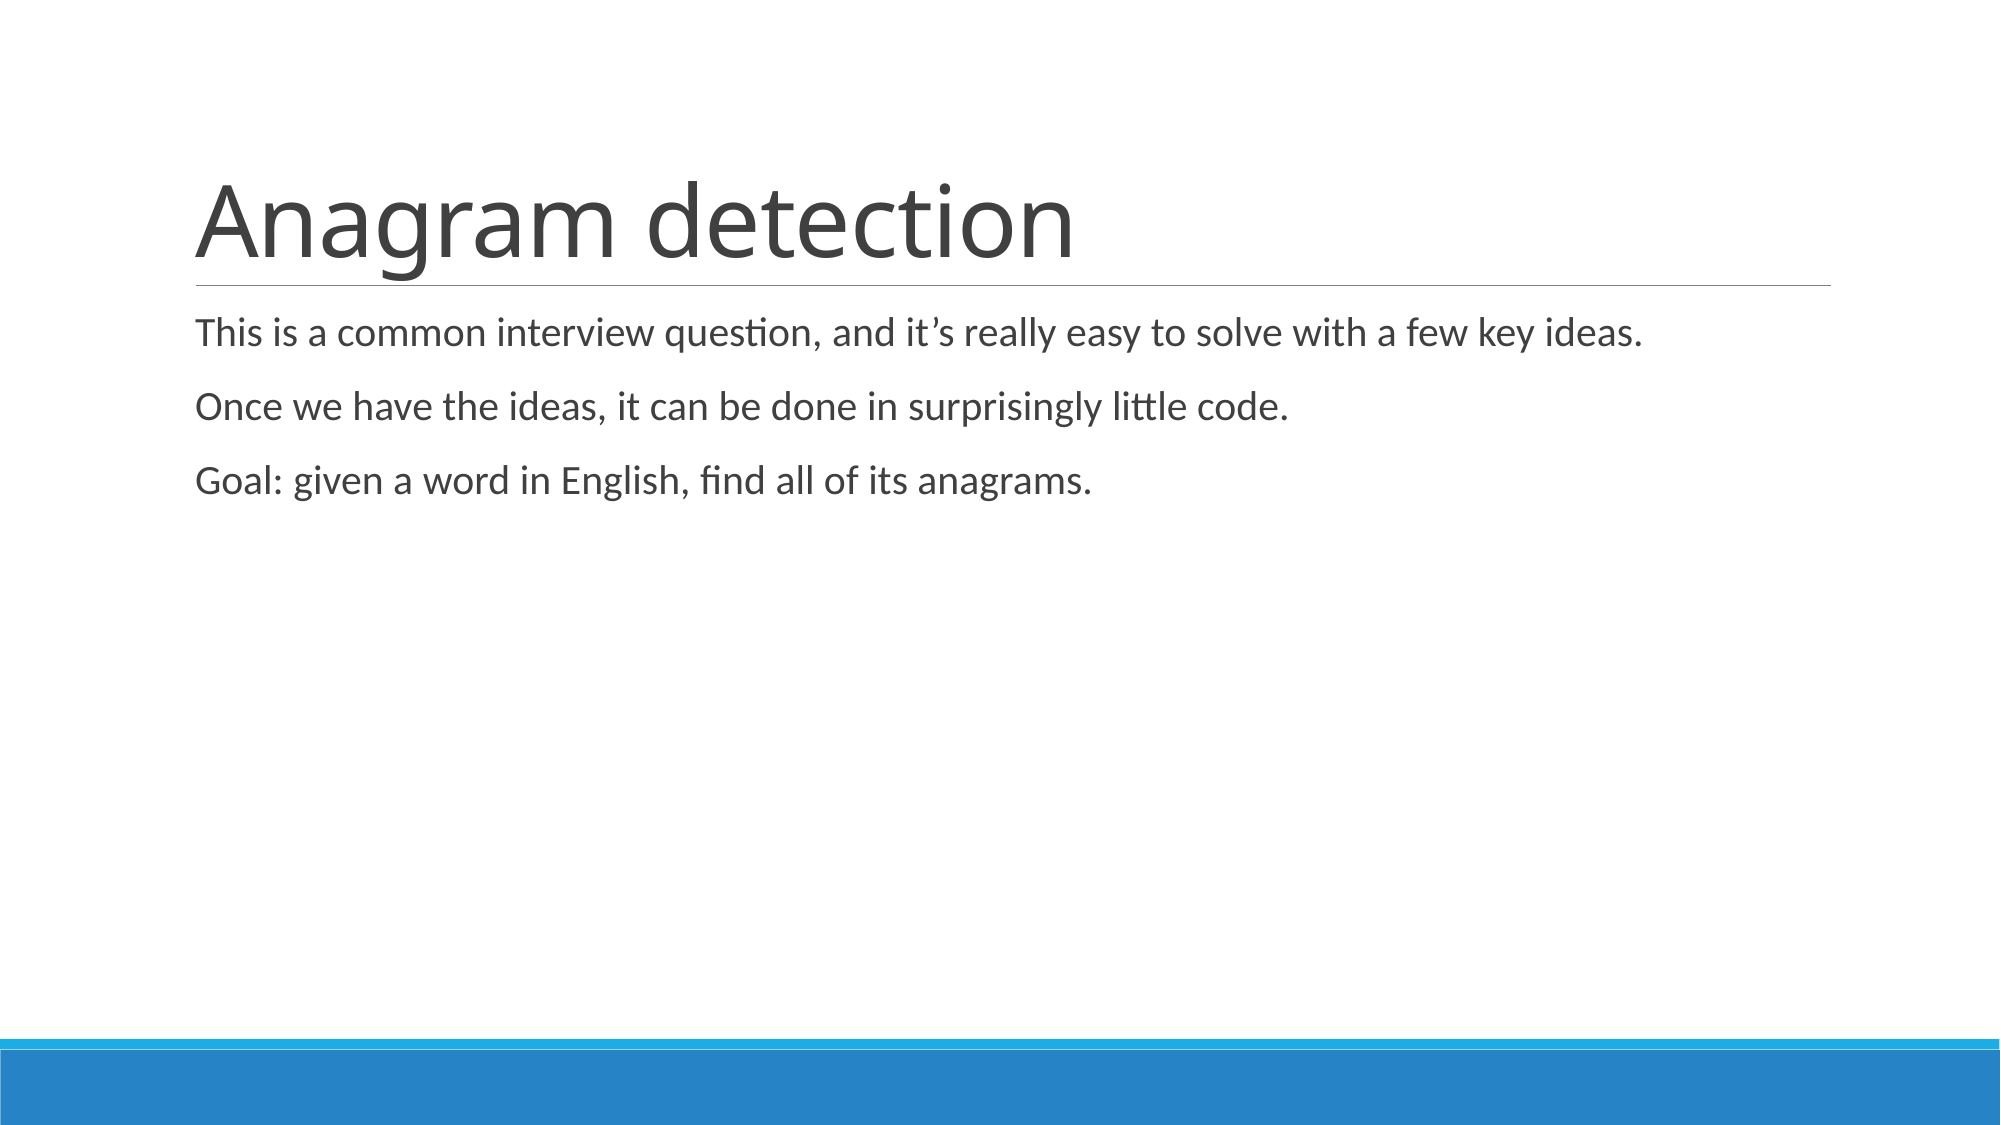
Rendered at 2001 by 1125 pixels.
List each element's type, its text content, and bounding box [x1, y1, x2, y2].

title Anagram detection [180, 47, 1830, 285]
list This is a common interview question, and it’s really easy to solve with a few key ideas. Once we have the ideas, it can be done in surprisingly little code. Goal: given a word in English, find all of its anagrams. [180, 302, 1830, 963]
